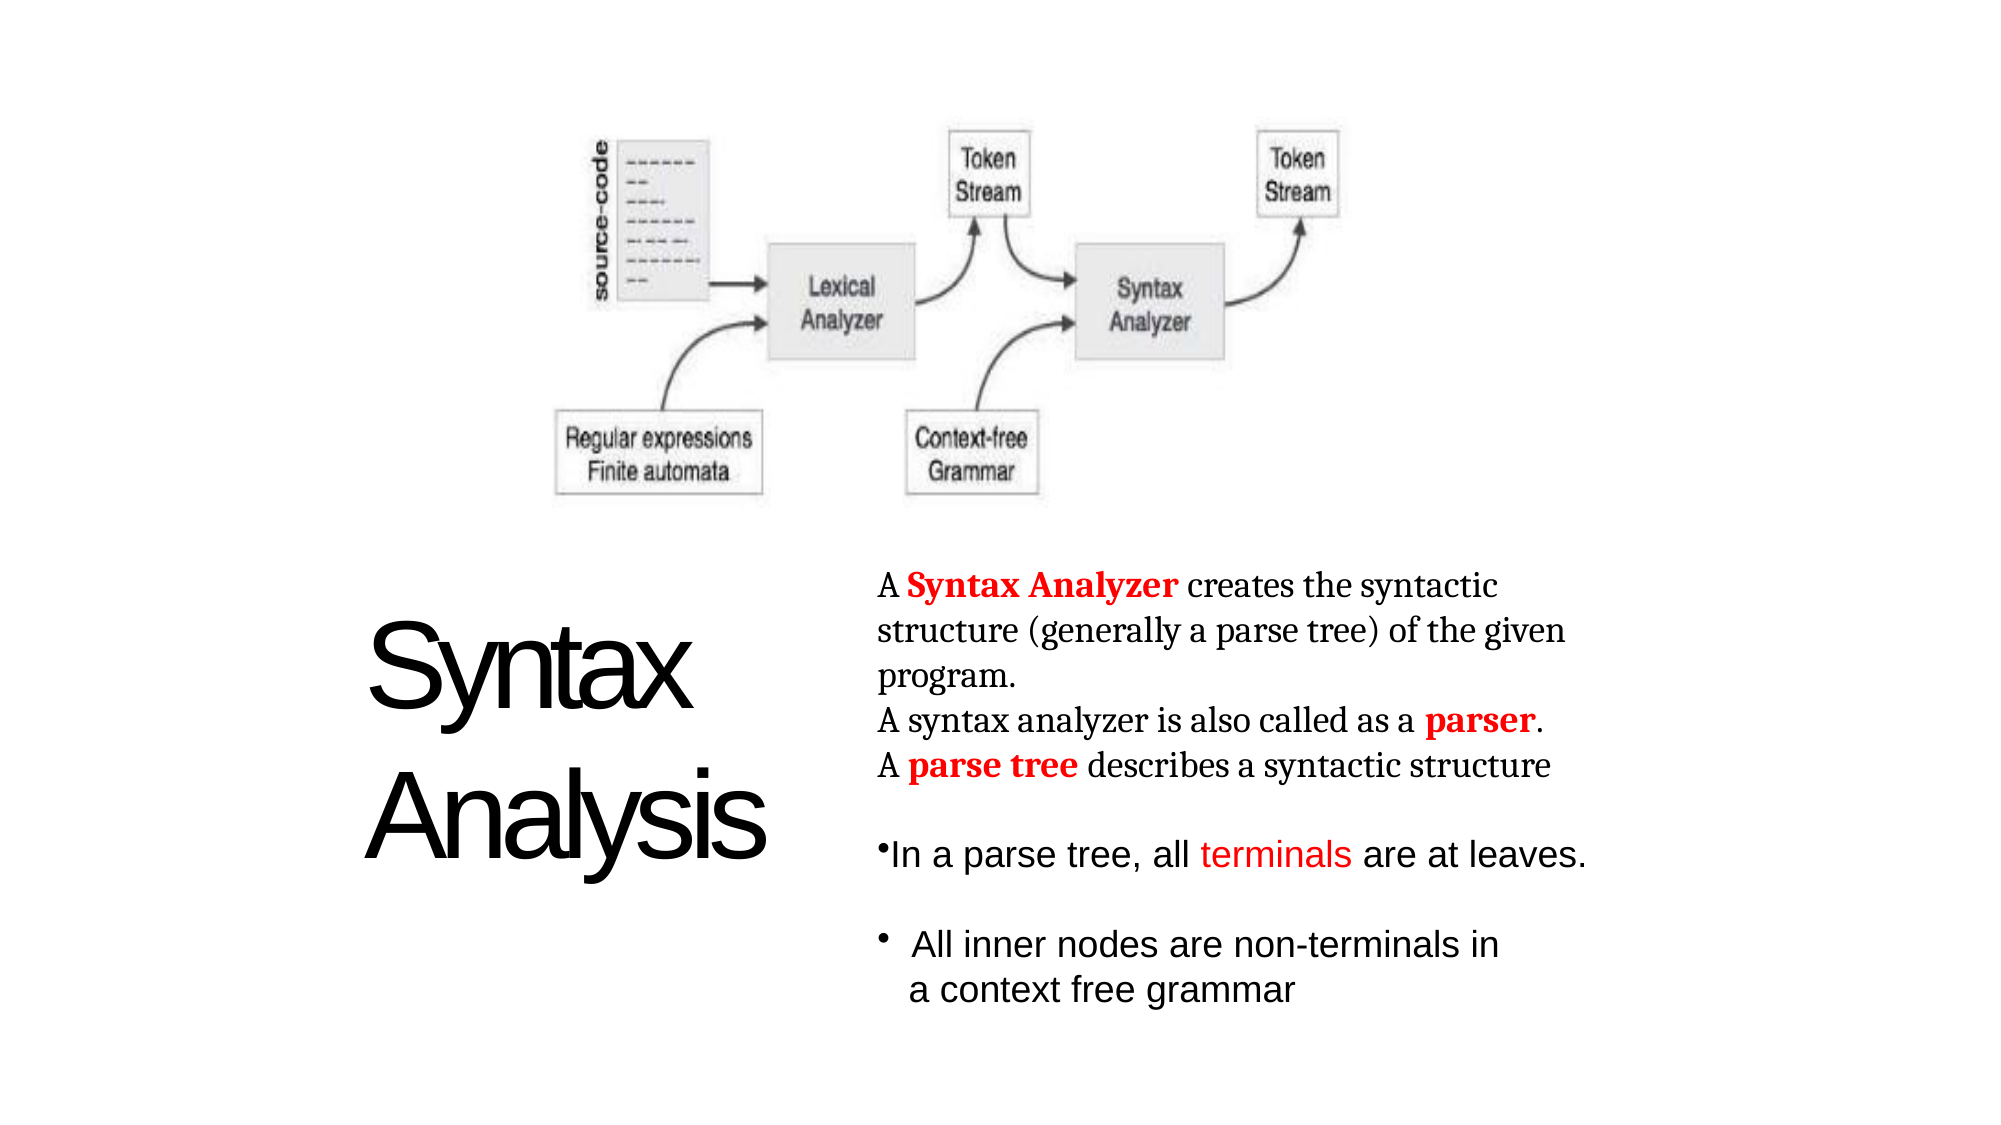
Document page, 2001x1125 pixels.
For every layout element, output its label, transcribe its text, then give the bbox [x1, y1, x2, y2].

text_box A Syntax Analyzer creates the syntactic structure (generally a parse tree) of the given program. A syntax analyzer is also called as a parser. A parse tree describes a syntactic structure In a parse tree, all terminals are at leaves. All inner nodes are non-terminals in a context free grammar [862, 552, 1613, 1018]
text_box Syntax Analysis [362, 580, 862, 883]
text_box [551, 116, 1352, 508]
